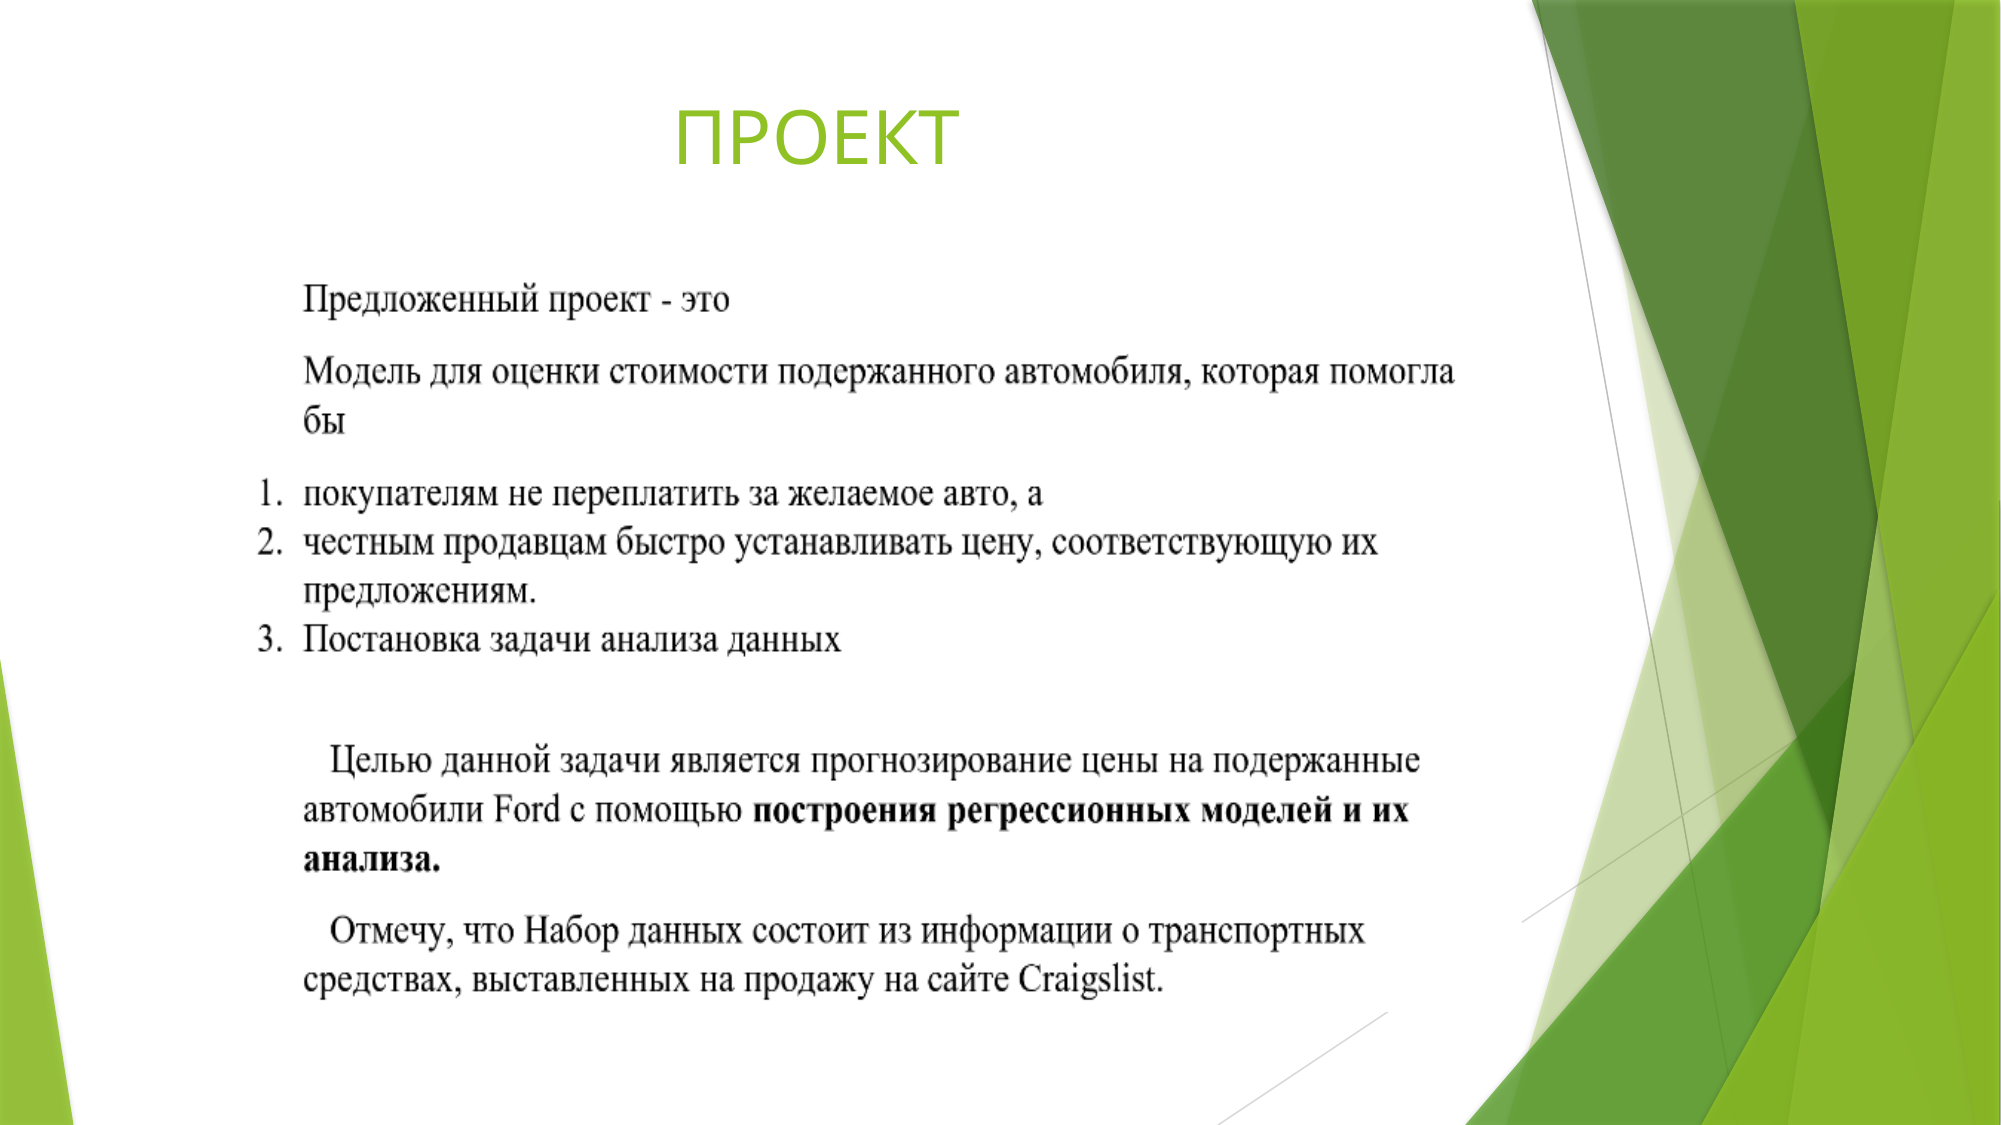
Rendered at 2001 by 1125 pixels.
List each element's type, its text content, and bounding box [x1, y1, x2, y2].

title ПРОЕКТ [111, 82, 1522, 229]
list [150, 261, 1522, 1013]
